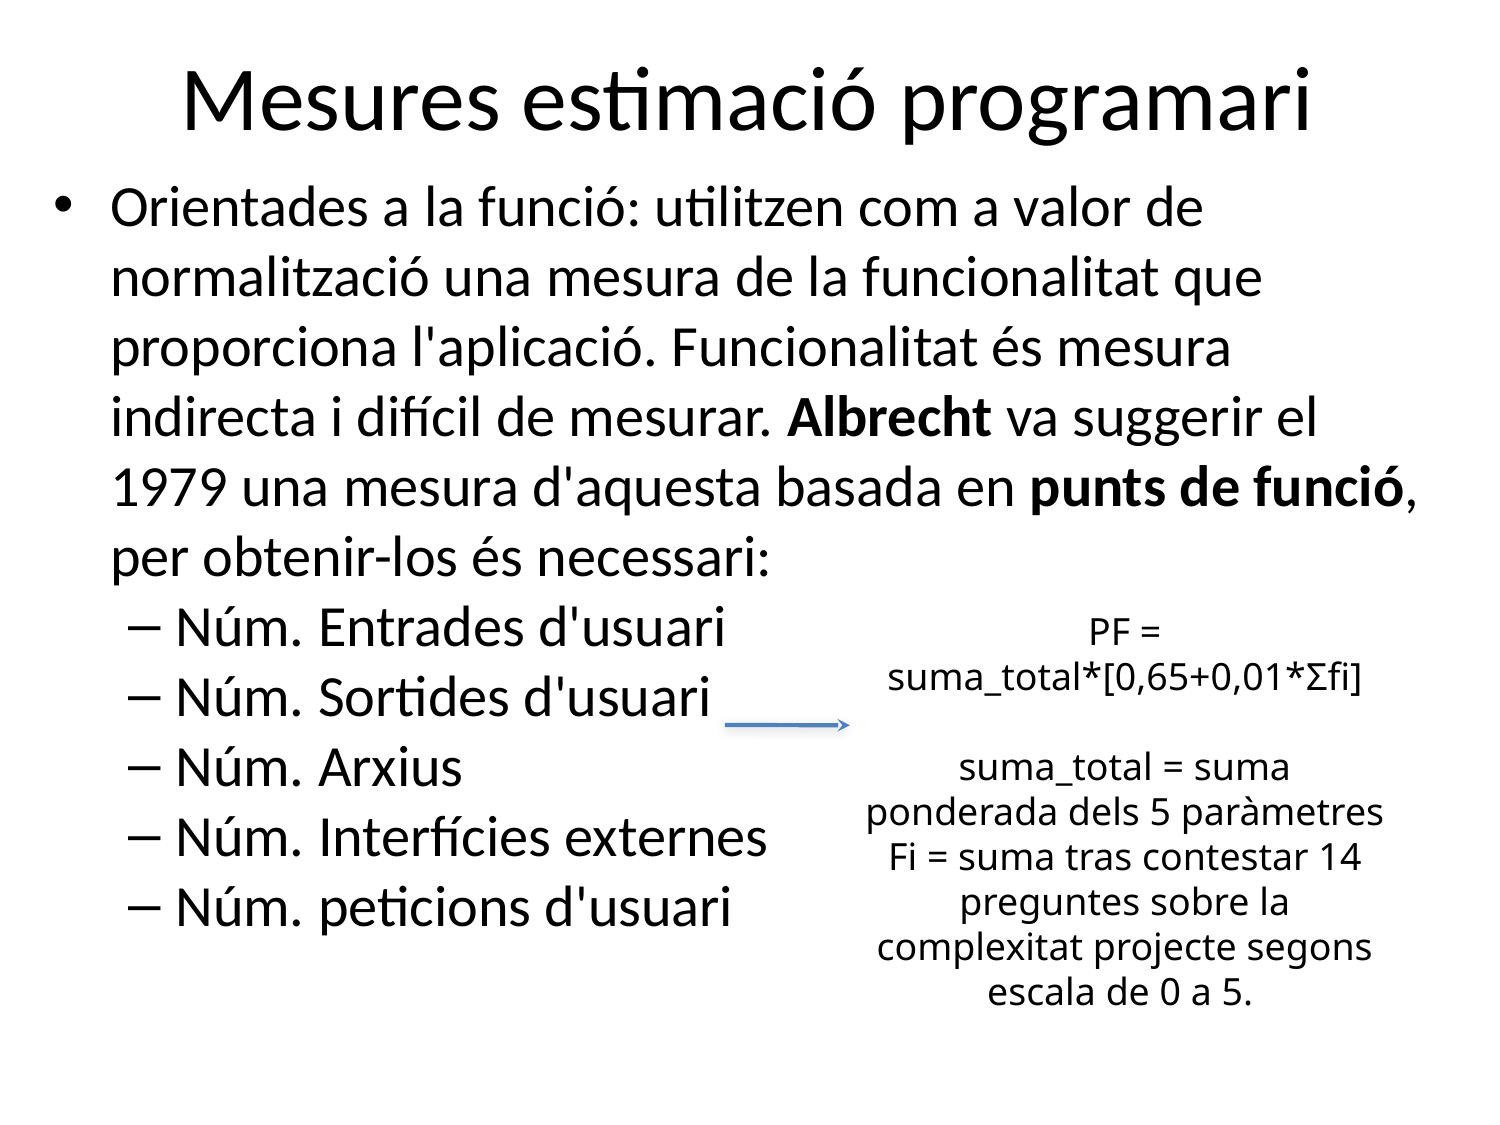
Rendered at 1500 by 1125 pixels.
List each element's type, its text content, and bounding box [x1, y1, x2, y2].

list Orientades a la funció: utilitzen com a valor de normalització una mesura de la funcionalitat que proporciona l'aplicació. Funcionalitat és mesura indirecta i difícil de mesurar. Albrecht va suggerir el 1979 una mesura d'aquesta basada en punts de funció, per obtenir-los és necessari: Núm. Entrades d'usuari Núm. Sortides d'usuari Núm. Arxius Núm. Interfícies externes Núm. peticions d'usuari [38, 160, 1463, 1035]
title Mesures estimació programari [38, 31, 1457, 137]
text_box PF = suma_total*[0,65+0,01*Σfi] suma_total = suma ponderada dels 5 paràmetres Fi = suma tras contestar 14 preguntes sobre la complexitat projecte segons escala de 0 a 5. [849, 600, 1400, 1070]
